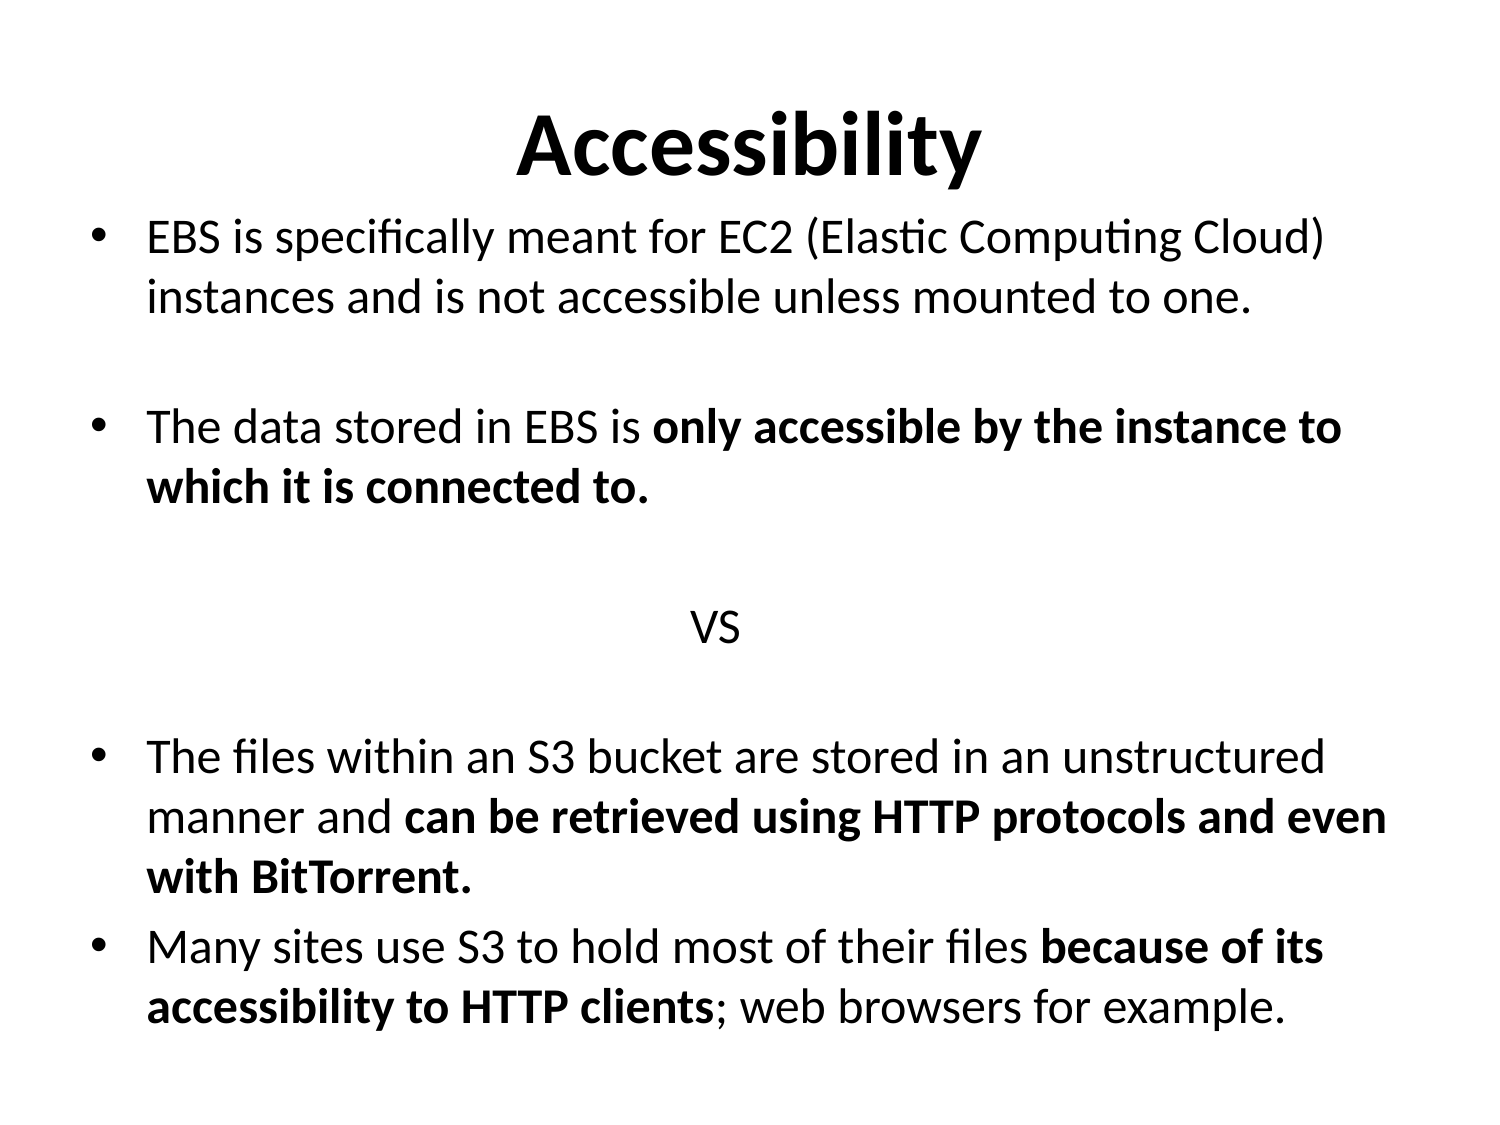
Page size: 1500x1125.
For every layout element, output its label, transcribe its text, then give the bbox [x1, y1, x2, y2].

title Accessibility [75, 45, 1425, 196]
list EBS is specifically meant for EC2 (Elastic Computing Cloud) instances and is not accessible unless mounted to one. The data stored in EBS is only accessible by the instance to which it is connected to. VS The files within an S3 bucket are stored in an unstructured manner and can be retrieved using HTTP protocols and even with BitTorrent. Many sites use S3 to hold most of their files because of its accessibility to HTTP clients; web browsers for example. [75, 196, 1425, 939]
